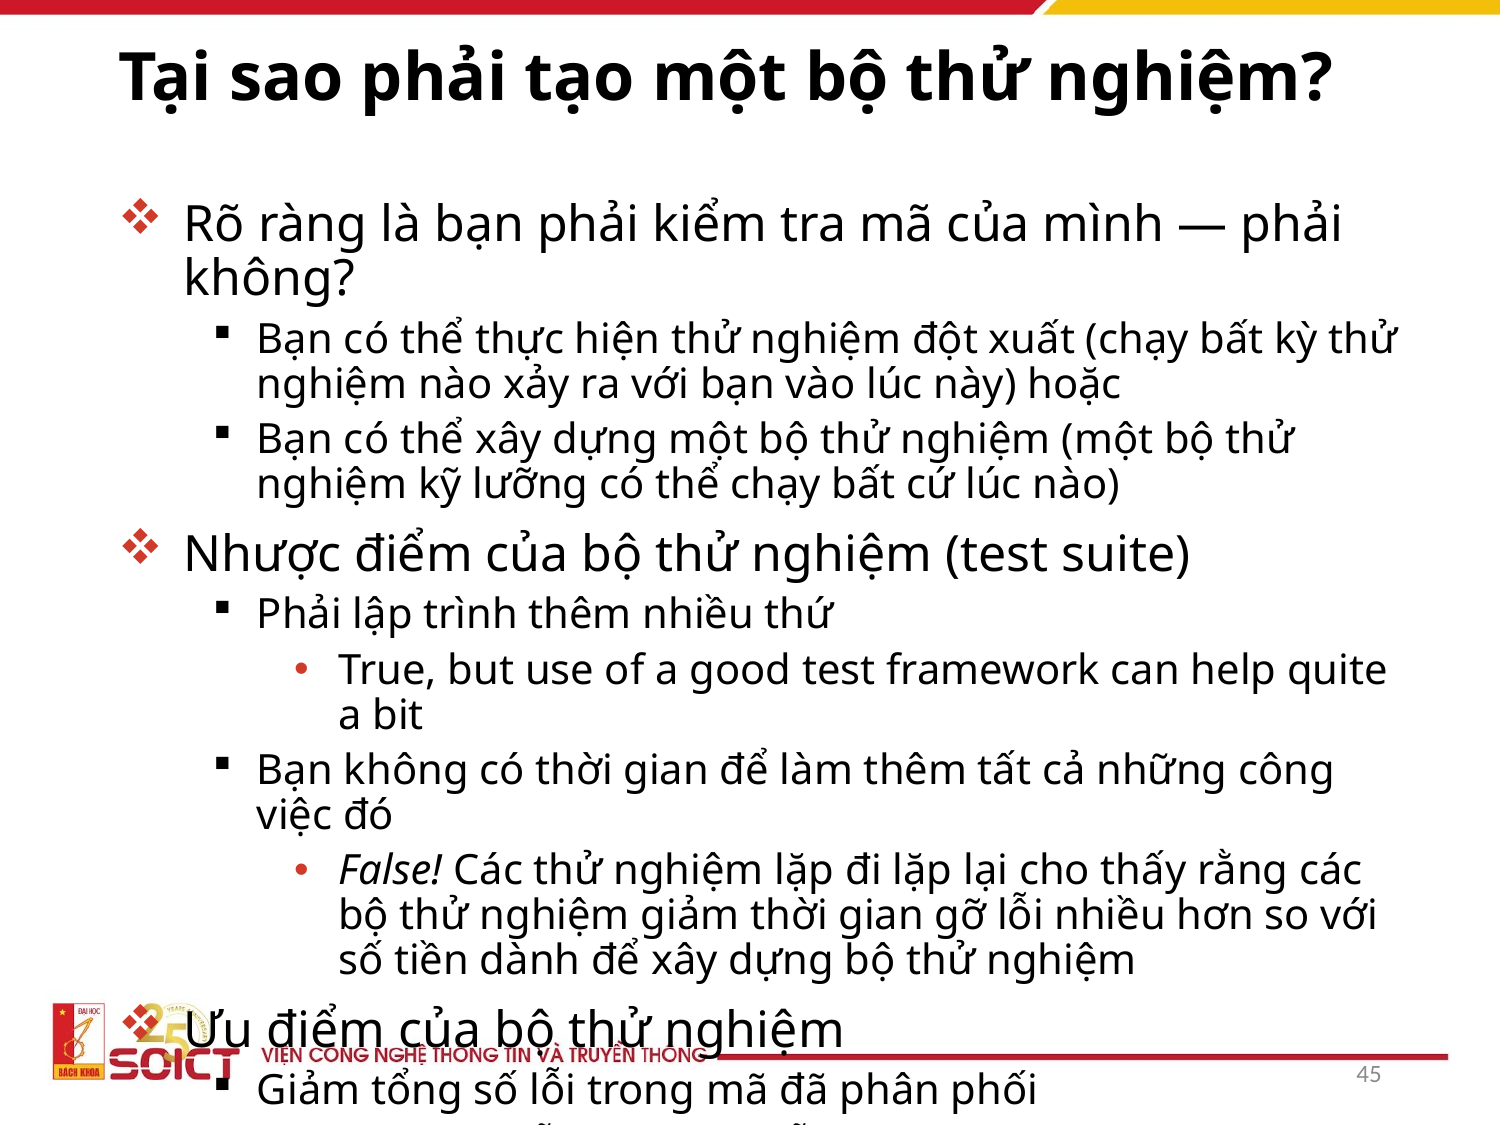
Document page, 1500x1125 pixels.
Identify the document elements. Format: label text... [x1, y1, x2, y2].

list Rõ ràng là bạn phải kiểm tra mã của mình — phải không? Bạn có thể thực hiện thử nghiệm đột xuất (chạy bất kỳ thử nghiệm nào xảy ra với bạn vào lúc này) hoặc Bạn có thể xây dựng một bộ thử nghiệm (một bộ thử nghiệm kỹ lưỡng có thể chạy bất cứ lúc nào) Nhược điểm của bộ thử nghiệm (test suite) Phải lập trình thêm nhiều thứ True, but use of a good test framework can help quite a bit Bạn không có thời gian để làm thêm tất cả những công việc đó False! Các thử nghiệm lặp đi lặp lại cho thấy rằng các bộ thử nghiệm giảm thời gian gỡ lỗi nhiều hơn so với số tiền dành để xây dựng bộ thử nghiệm Ưu điểm của bộ thử nghiệm Giảm tổng số lỗi trong mã đã phân phối Làm cho mã dễ bảo trì và dễ tái cấu trúc hơn nhiều [103, 191, 1428, 992]
slide_number 45 [1059, 1042, 1397, 1103]
title Tại sao phải tạo một bộ thử nghiệm? [103, 18, 1397, 140]
picture [0, 0, 1500, 1125]
